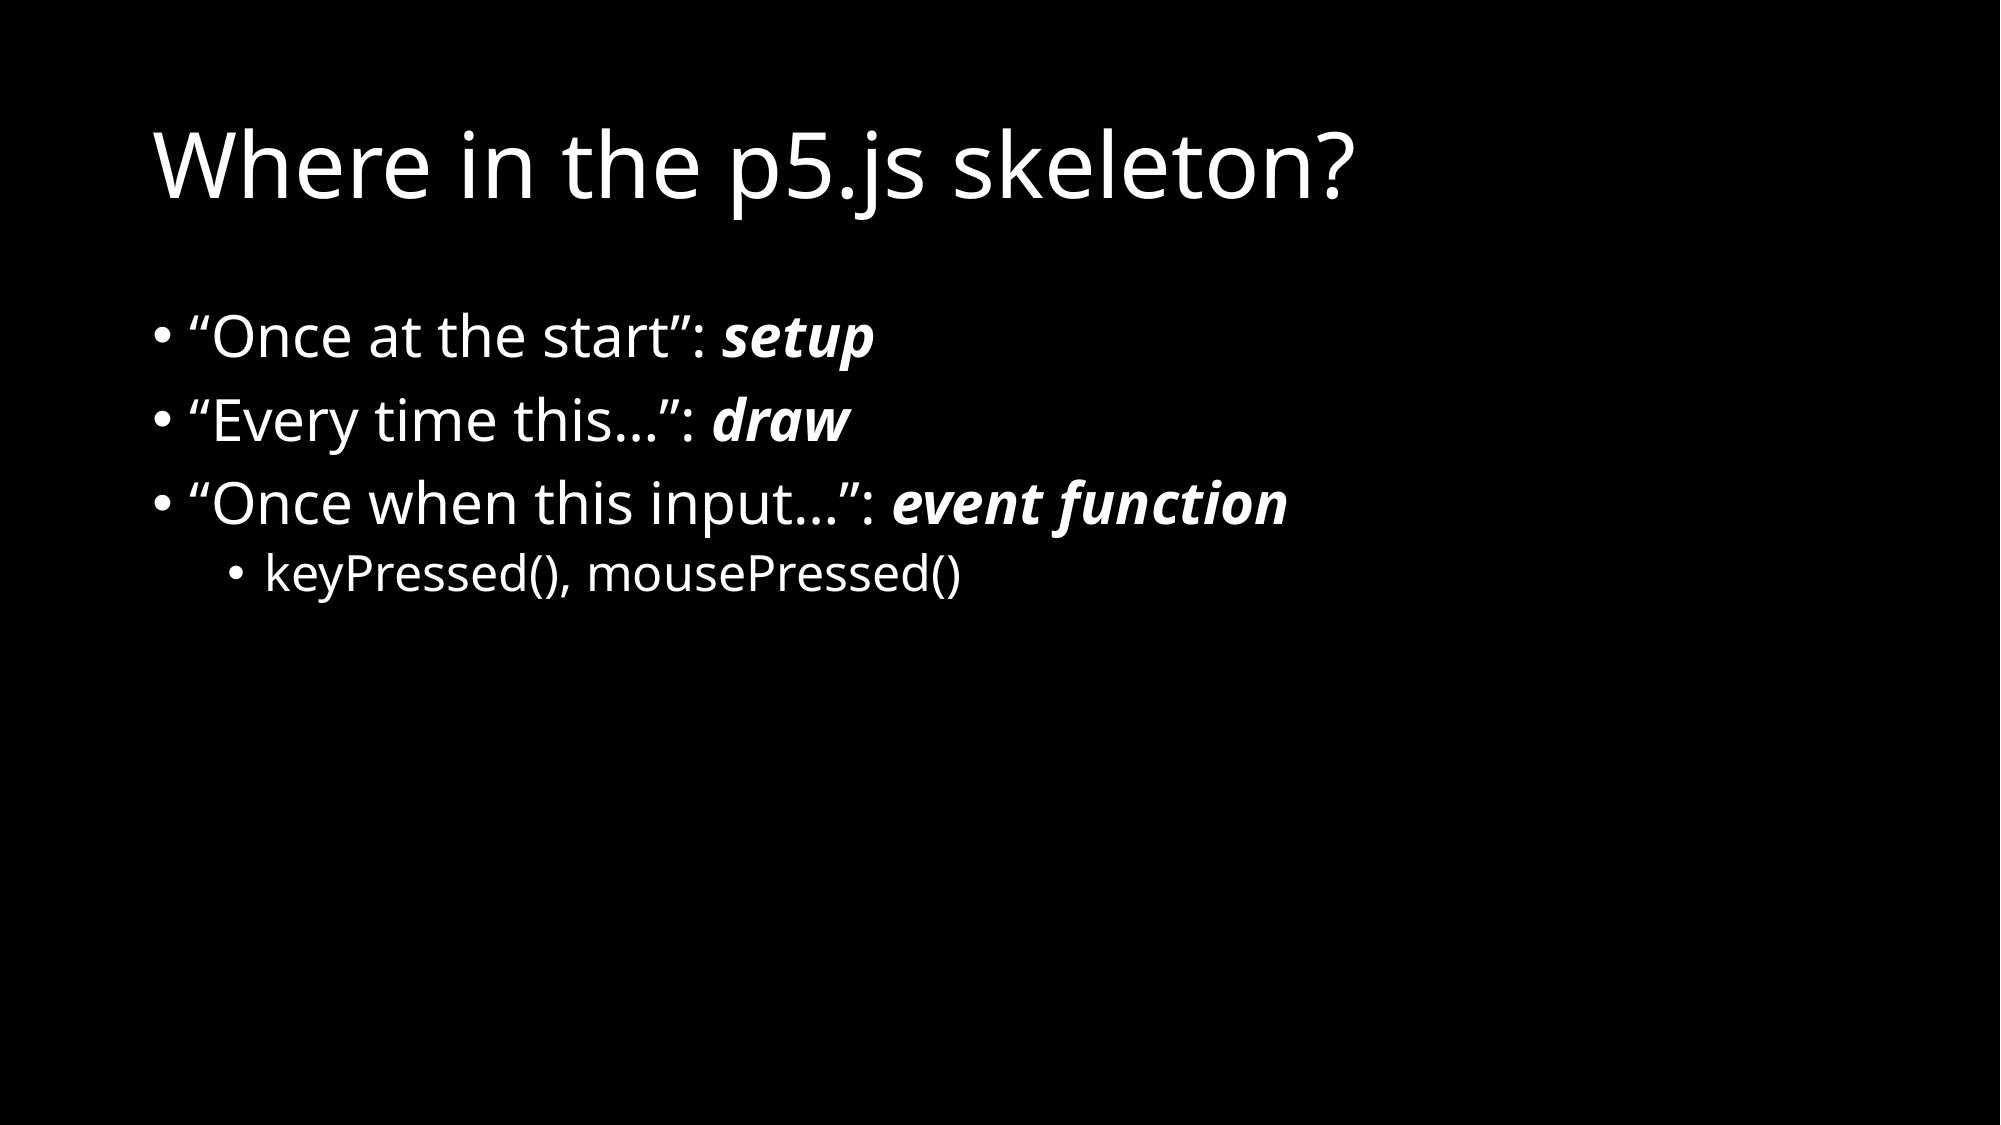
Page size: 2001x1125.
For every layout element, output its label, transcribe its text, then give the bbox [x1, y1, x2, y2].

list “Once at the start”: setup “Every time this…”: draw “Once when this input…”: event function keyPressed(), mousePressed() [137, 299, 1863, 1014]
title Where in the p5.js skeleton? [137, 59, 1863, 278]
